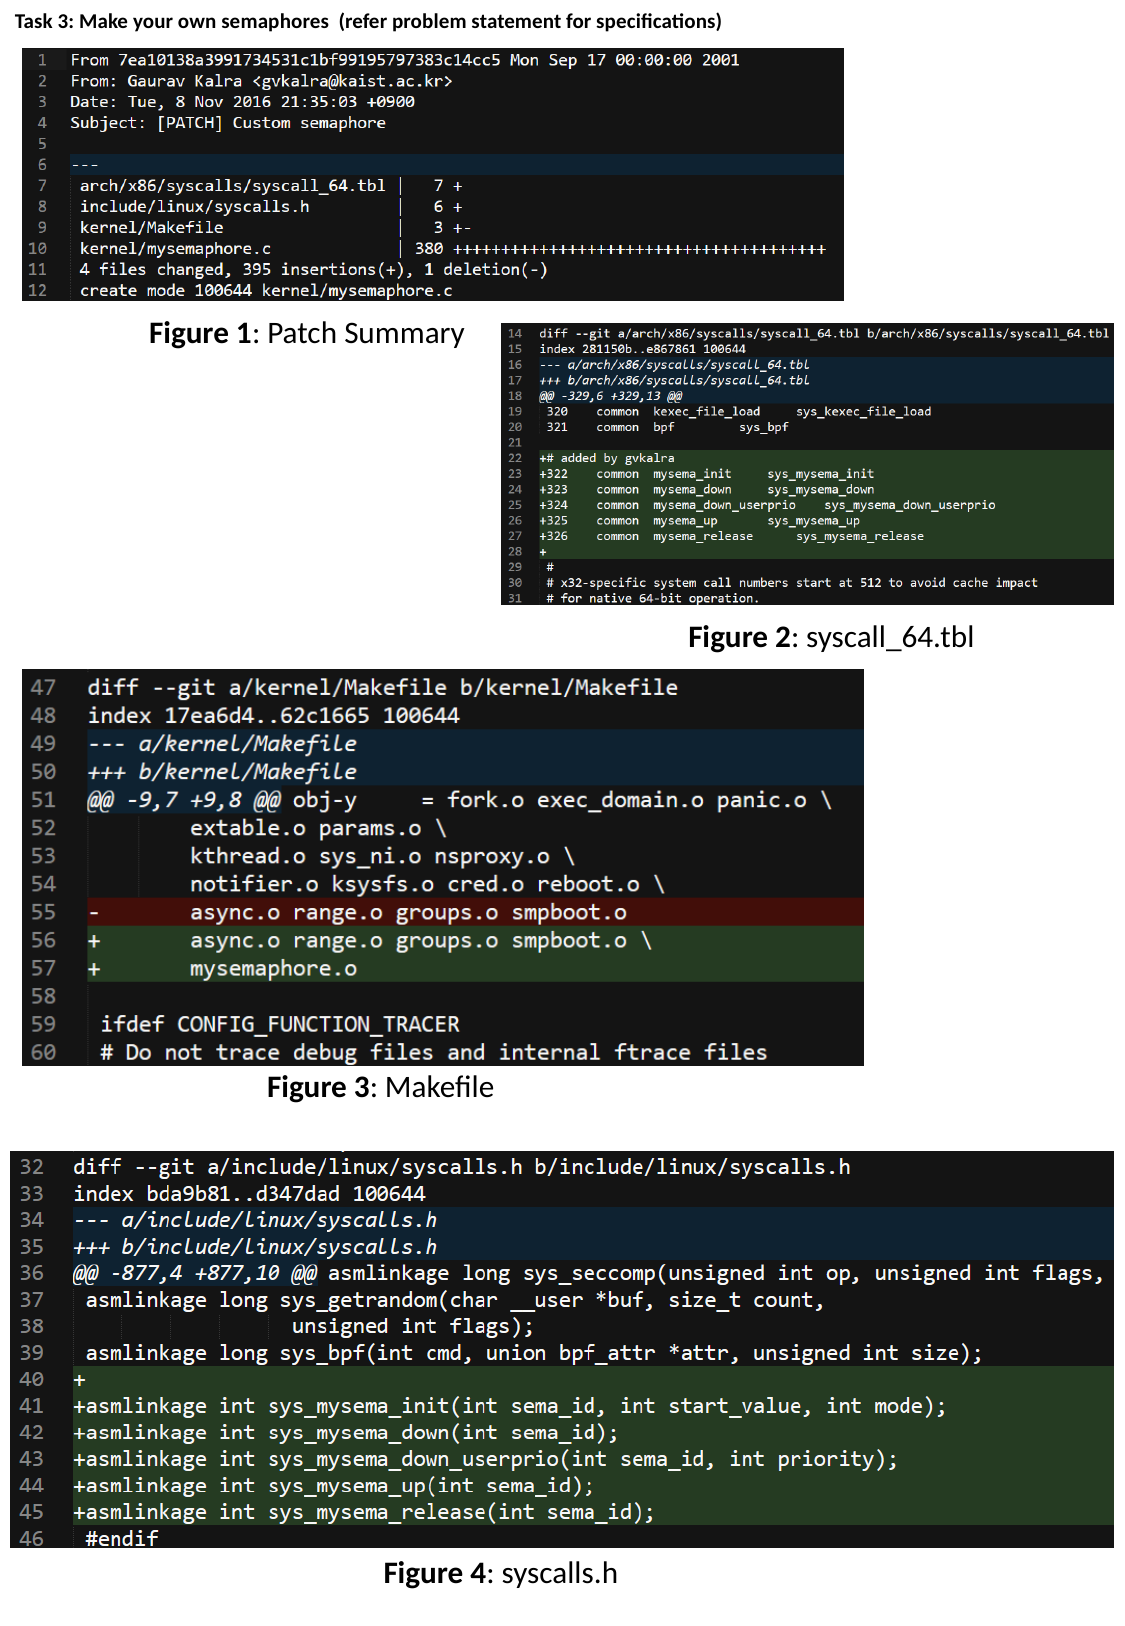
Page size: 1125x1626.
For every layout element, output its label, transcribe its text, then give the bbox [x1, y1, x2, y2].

picture [501, 323, 1114, 605]
text_box Figure 3: Makefile [82, 1066, 680, 1112]
picture [22, 669, 864, 1066]
text_box Figure 4: syscalls.h [210, 1548, 792, 1598]
text_box Figure 1: Patch Summary [14, 304, 600, 357]
picture [22, 48, 844, 301]
text_box Task 3: Make your own semaphores (refer problem statement for specifications) [0, 0, 739, 41]
picture [10, 1151, 1114, 1548]
text_box Figure 2: syscall_64.tbl [597, 608, 1066, 661]
